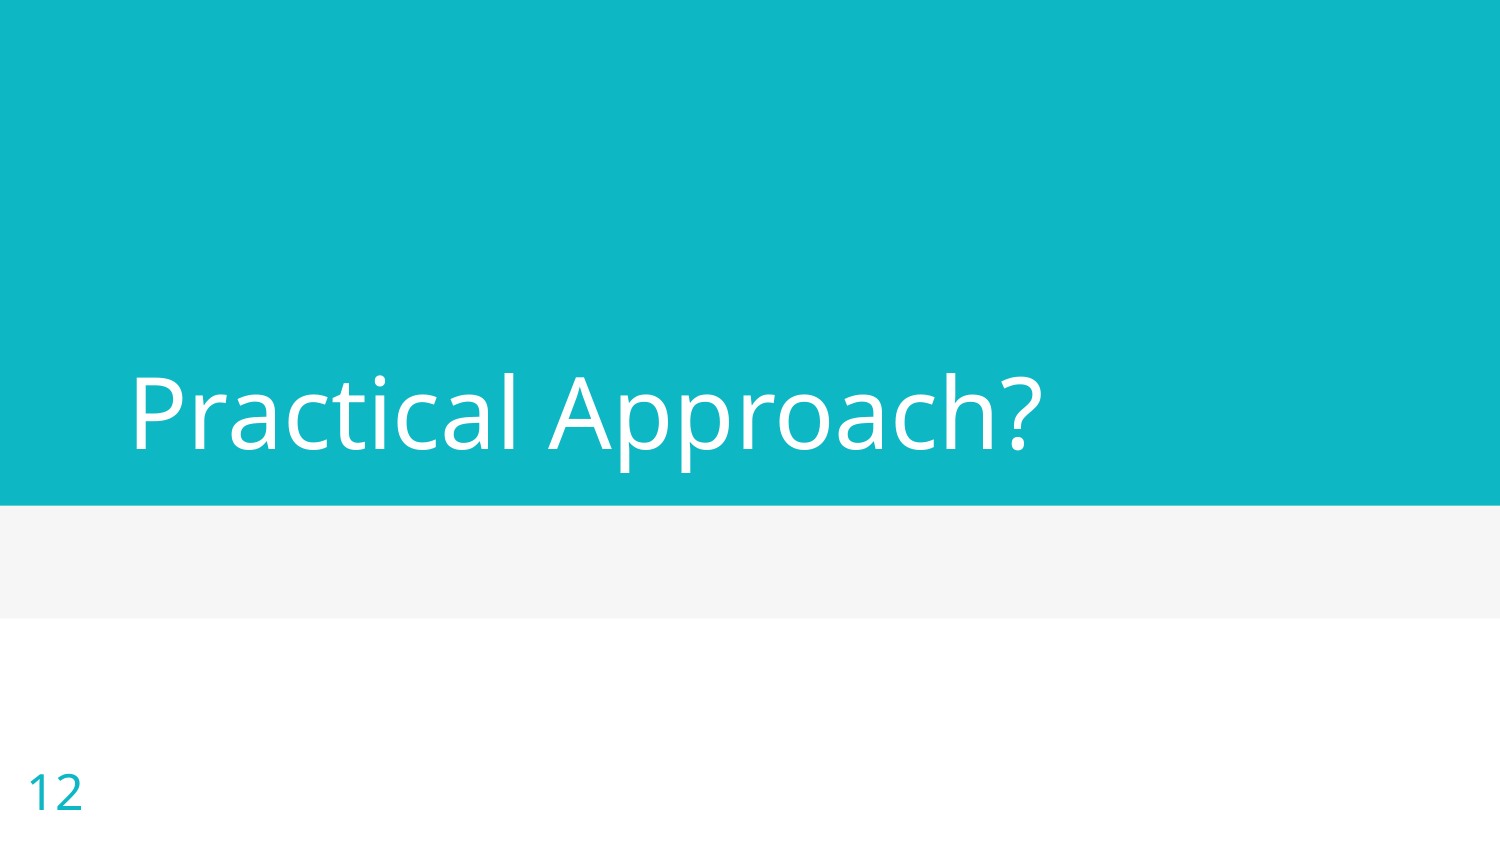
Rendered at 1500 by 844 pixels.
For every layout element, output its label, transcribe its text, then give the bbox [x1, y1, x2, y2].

slide_number 12 [0, 561, 110, 844]
title Practical Approach? [112, 312, 1215, 485]
